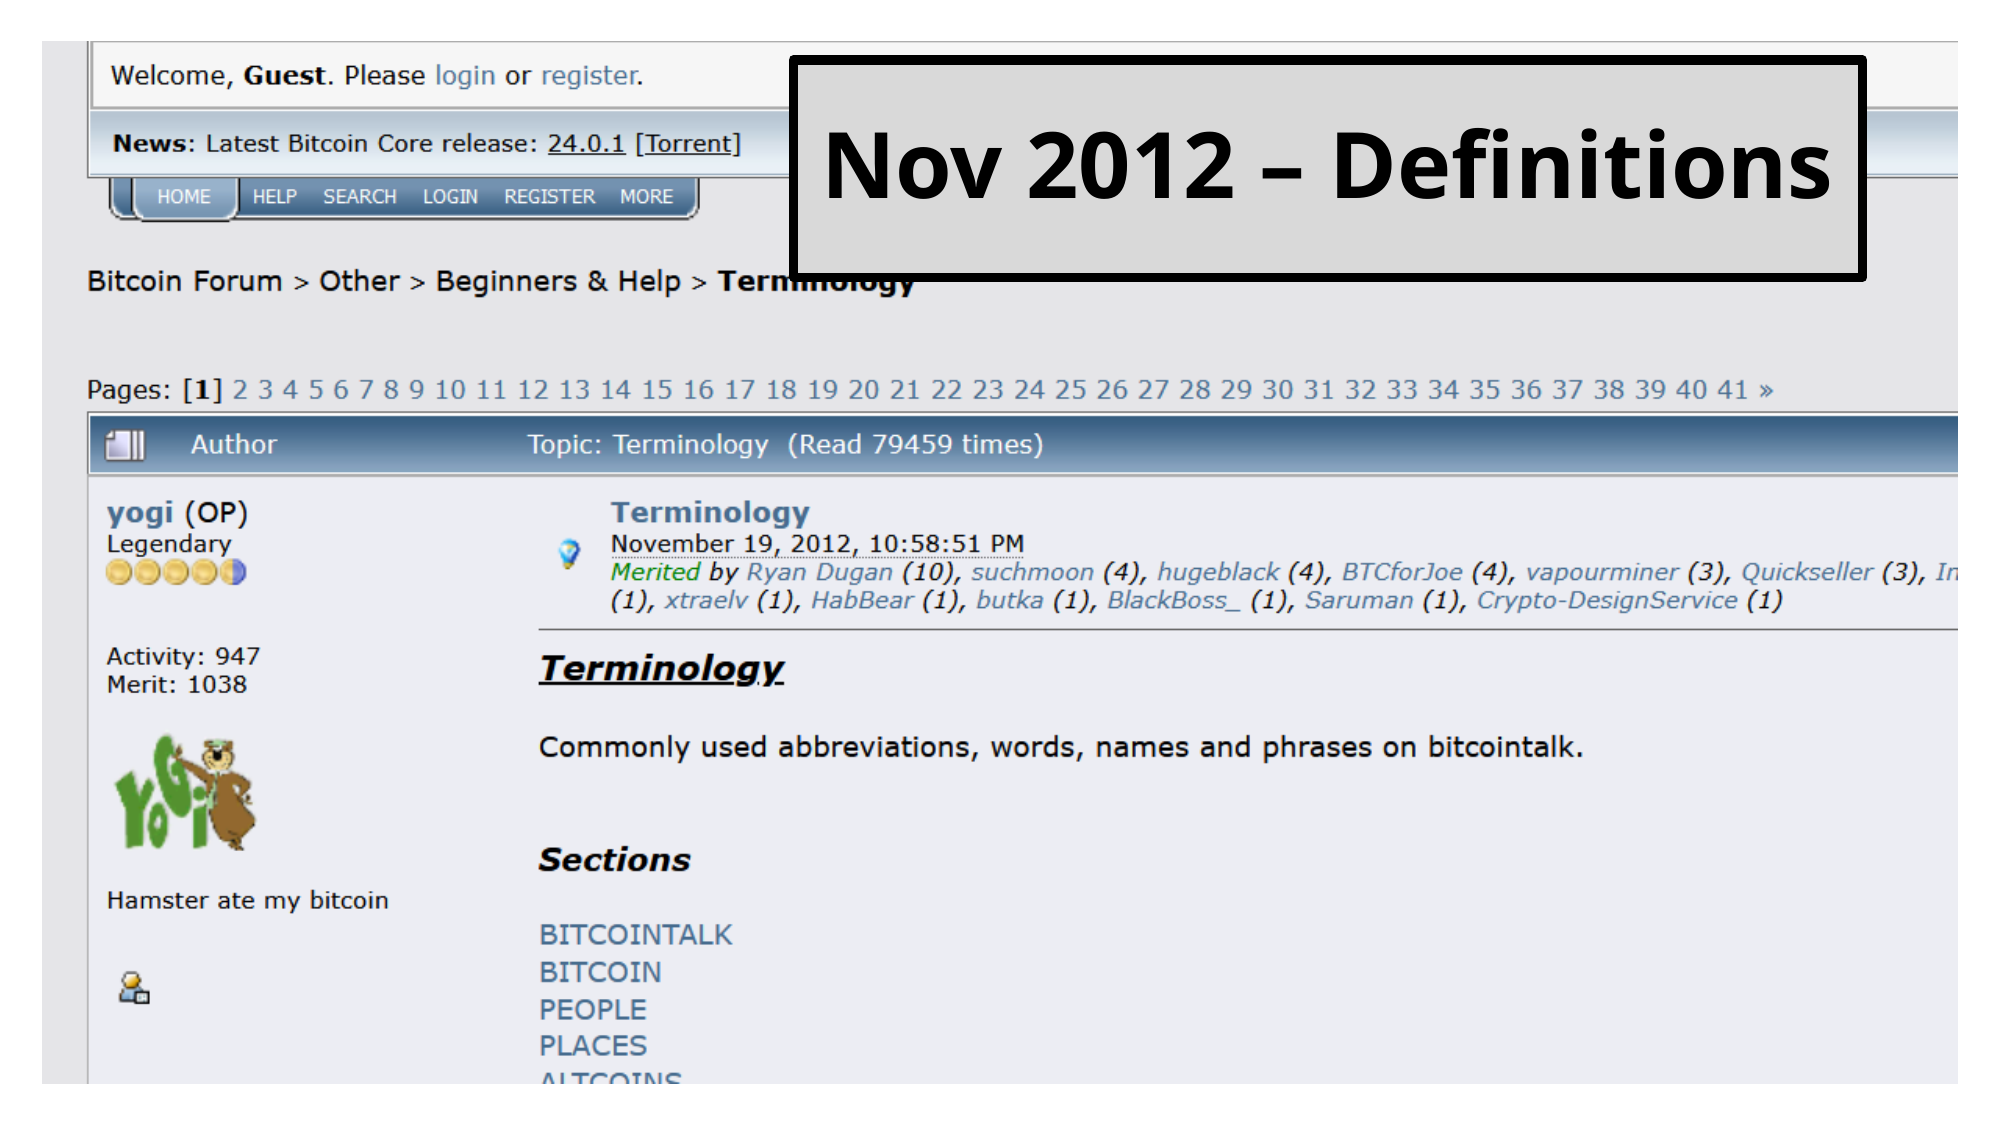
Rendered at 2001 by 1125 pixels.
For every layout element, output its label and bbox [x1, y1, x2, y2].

picture [42, 41, 1958, 1084]
